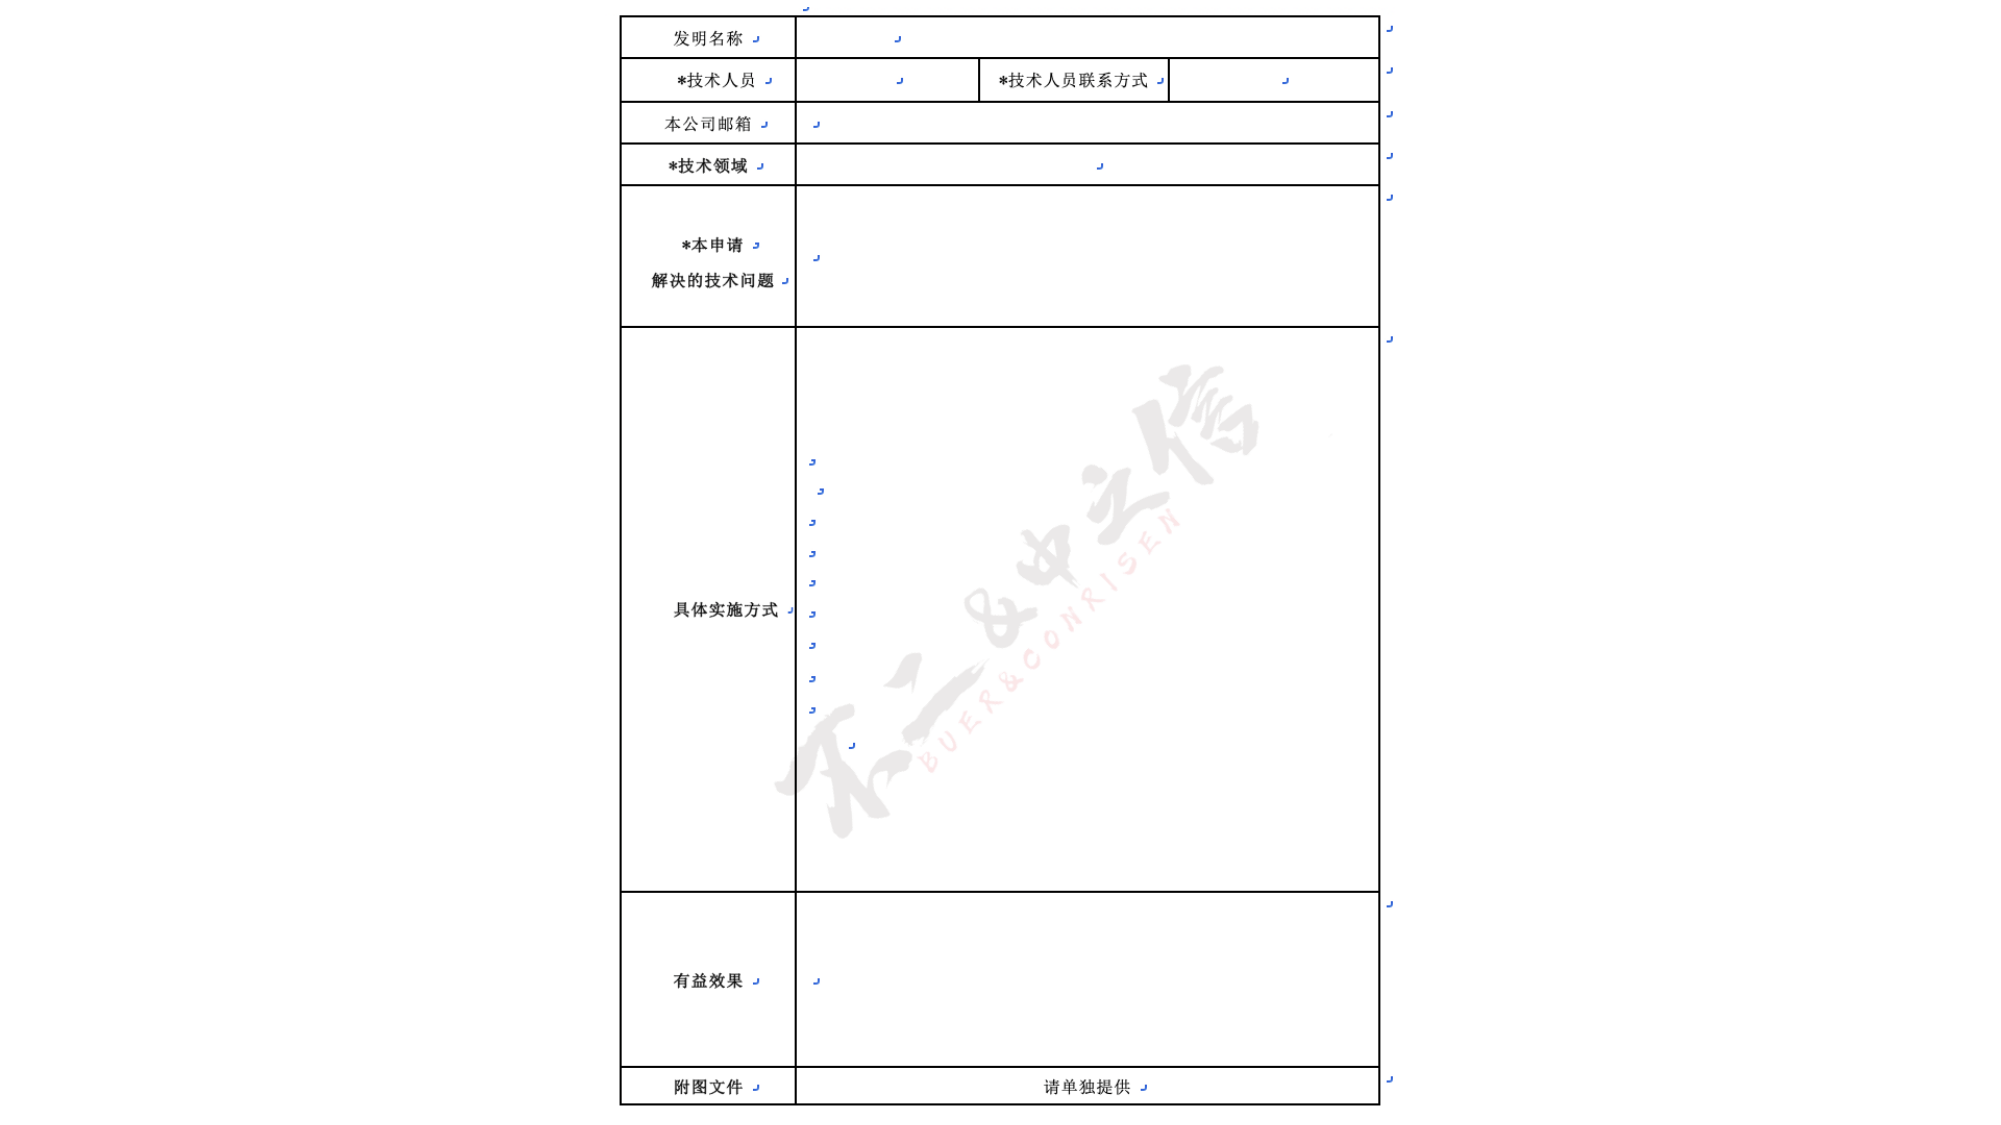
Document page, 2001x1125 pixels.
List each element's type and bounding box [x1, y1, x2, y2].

picture [605, 7, 1395, 1118]
